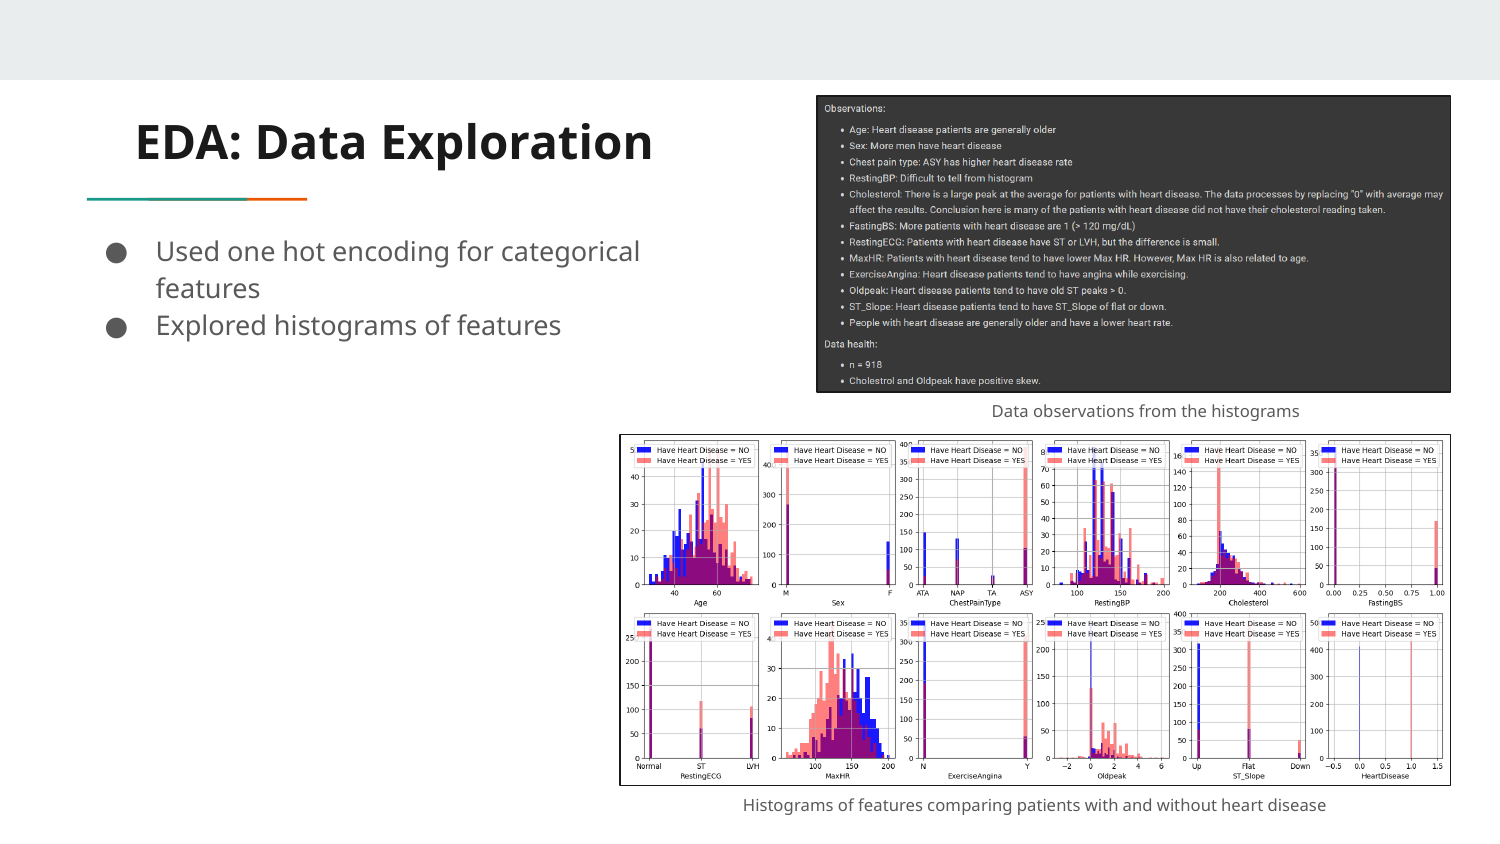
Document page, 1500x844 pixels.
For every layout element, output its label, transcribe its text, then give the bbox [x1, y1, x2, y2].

picture [620, 435, 1451, 786]
text_box Histograms of features comparing patients with and without heart disease [719, 794, 1352, 824]
title EDA: Data Exploration [119, 96, 816, 185]
list Used one hot encoding for categorical features Explored histograms of features [65, 214, 737, 406]
picture [817, 96, 1451, 392]
text_box Data observations from the histograms [965, 401, 1327, 429]
